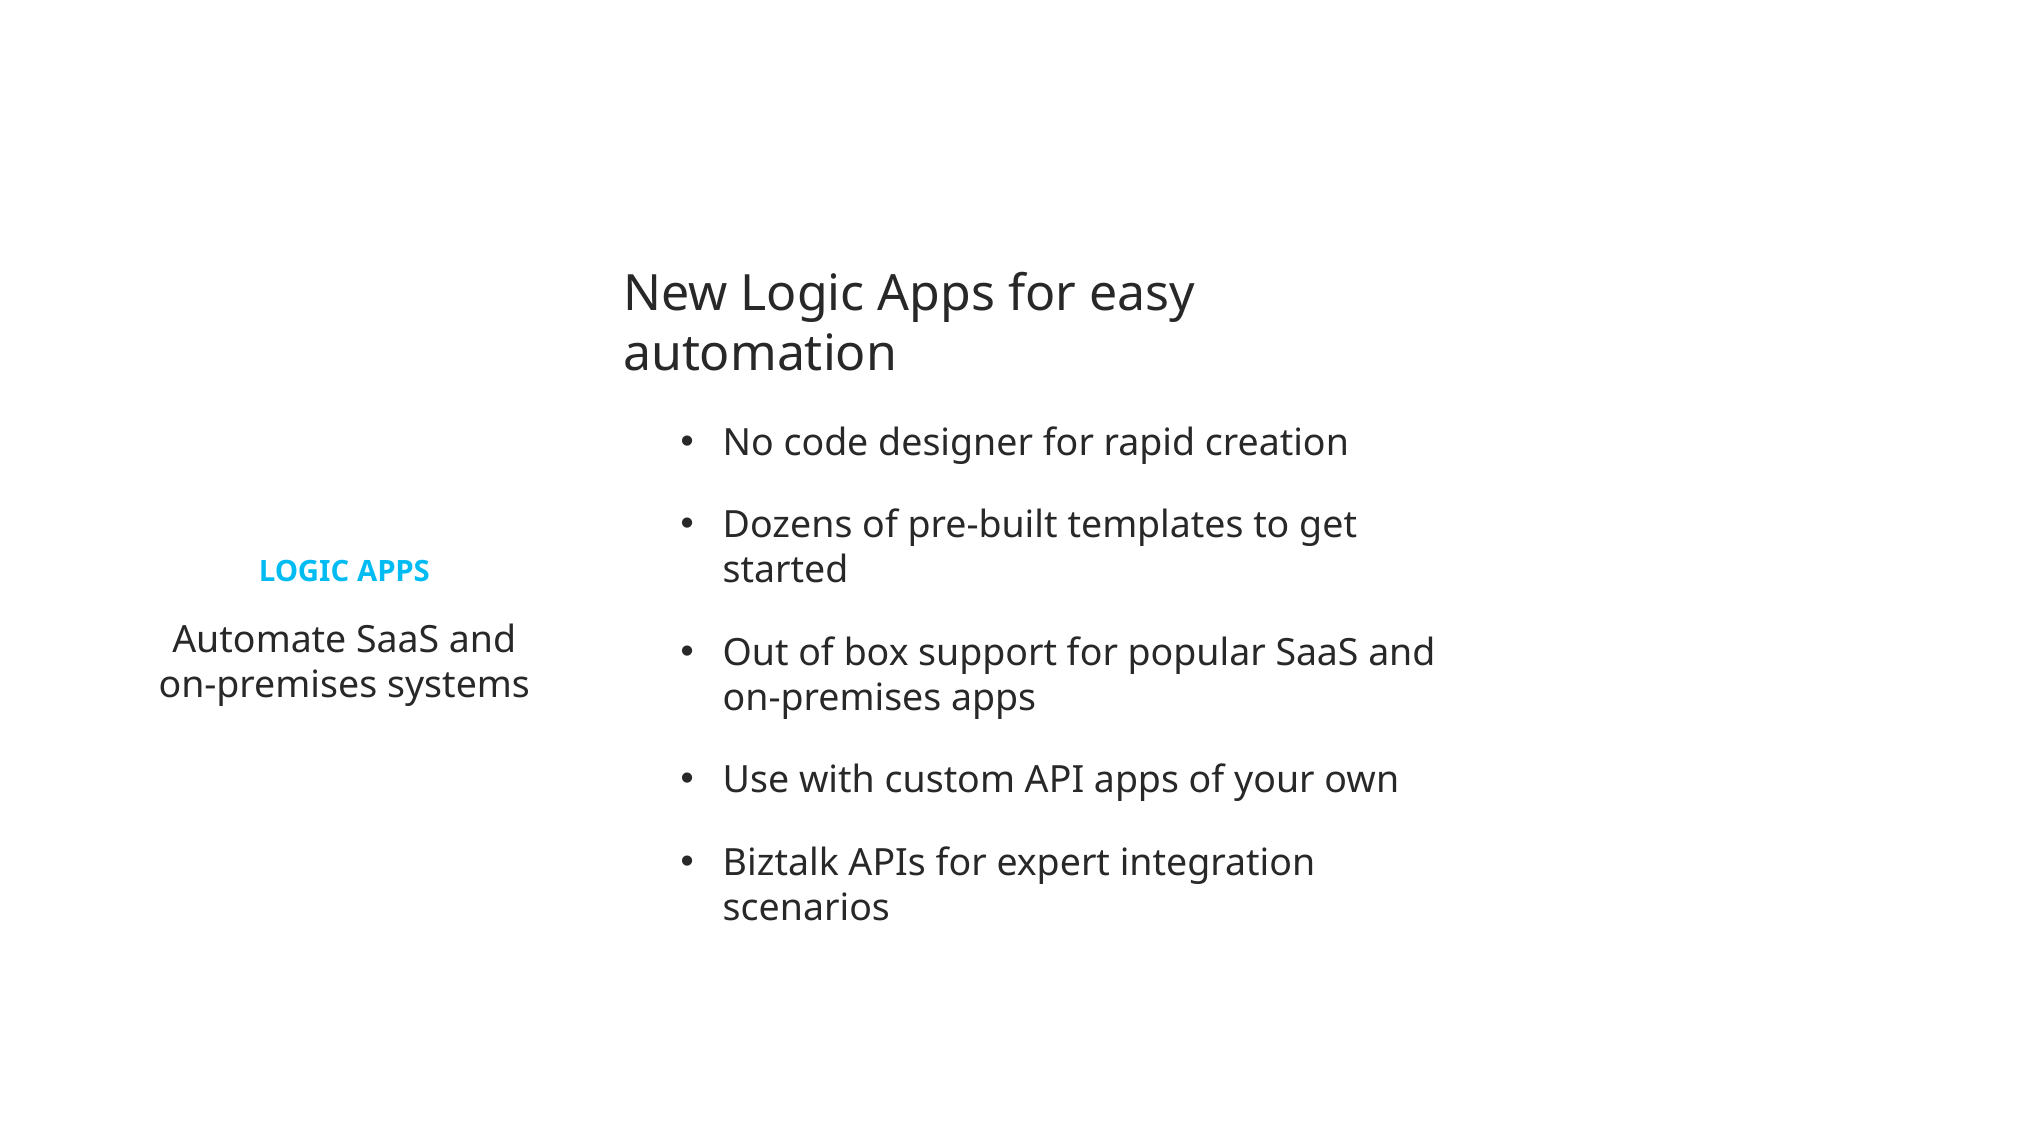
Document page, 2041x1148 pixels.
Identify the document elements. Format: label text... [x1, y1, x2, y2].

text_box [181, 429, 507, 596]
text_box New Logic Apps for easy automation No code designer for rapid creation Dozens of pre-built templates to get started Out of box support for popular SaaS and on-premises apps Use with custom API apps of your own Biztalk APIs for expert integration scenarios [600, 252, 1467, 884]
text_box Automate SaaS and on-premises systems [143, 608, 545, 713]
